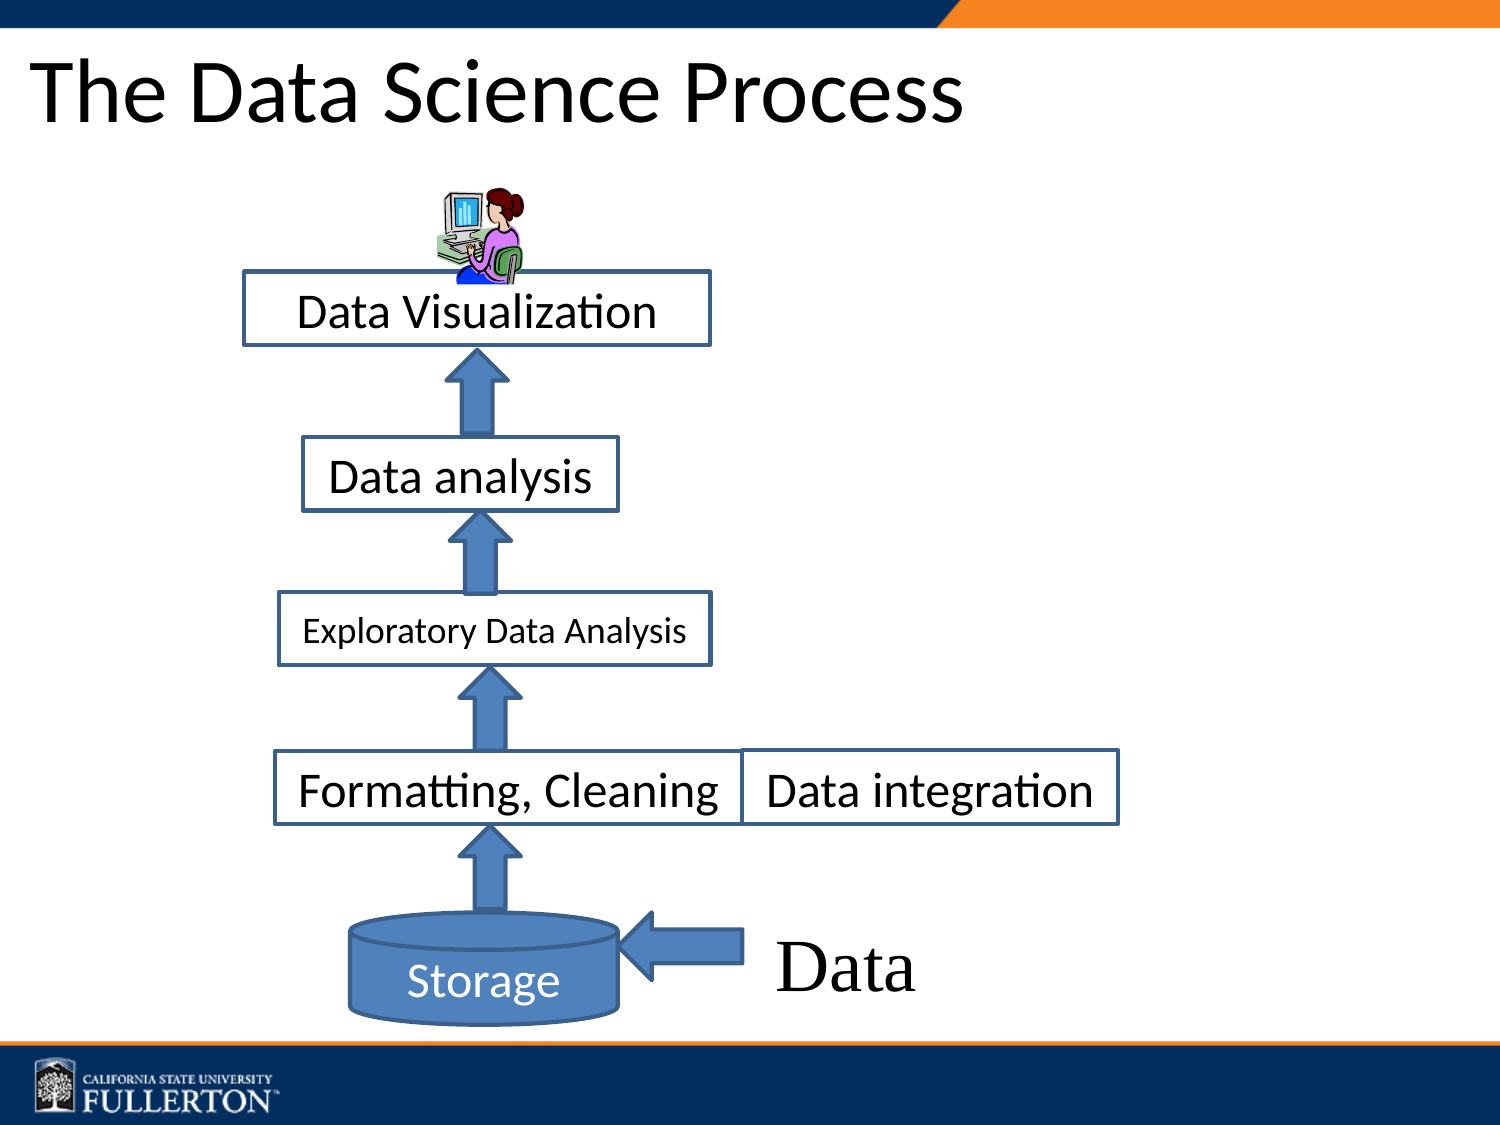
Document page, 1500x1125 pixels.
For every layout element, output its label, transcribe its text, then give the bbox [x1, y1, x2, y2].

text_box [457, 664, 523, 753]
text_box Storage [347, 910, 620, 1027]
text_box Data [760, 909, 932, 1014]
title The Data Science Process [0, 0, 1174, 180]
text_box [620, 910, 745, 983]
text_box Formatting, Cleaning [273, 749, 740, 826]
text_box [457, 823, 523, 910]
text_box [447, 513, 514, 596]
text_box Data integration [740, 748, 1120, 826]
text_box [444, 347, 510, 436]
text_box Exploratory Data Analysis [277, 590, 713, 667]
text_box Data Visualization [242, 269, 712, 347]
picture [0, 0, 1500, 1125]
text_box Data analysis [301, 435, 620, 513]
